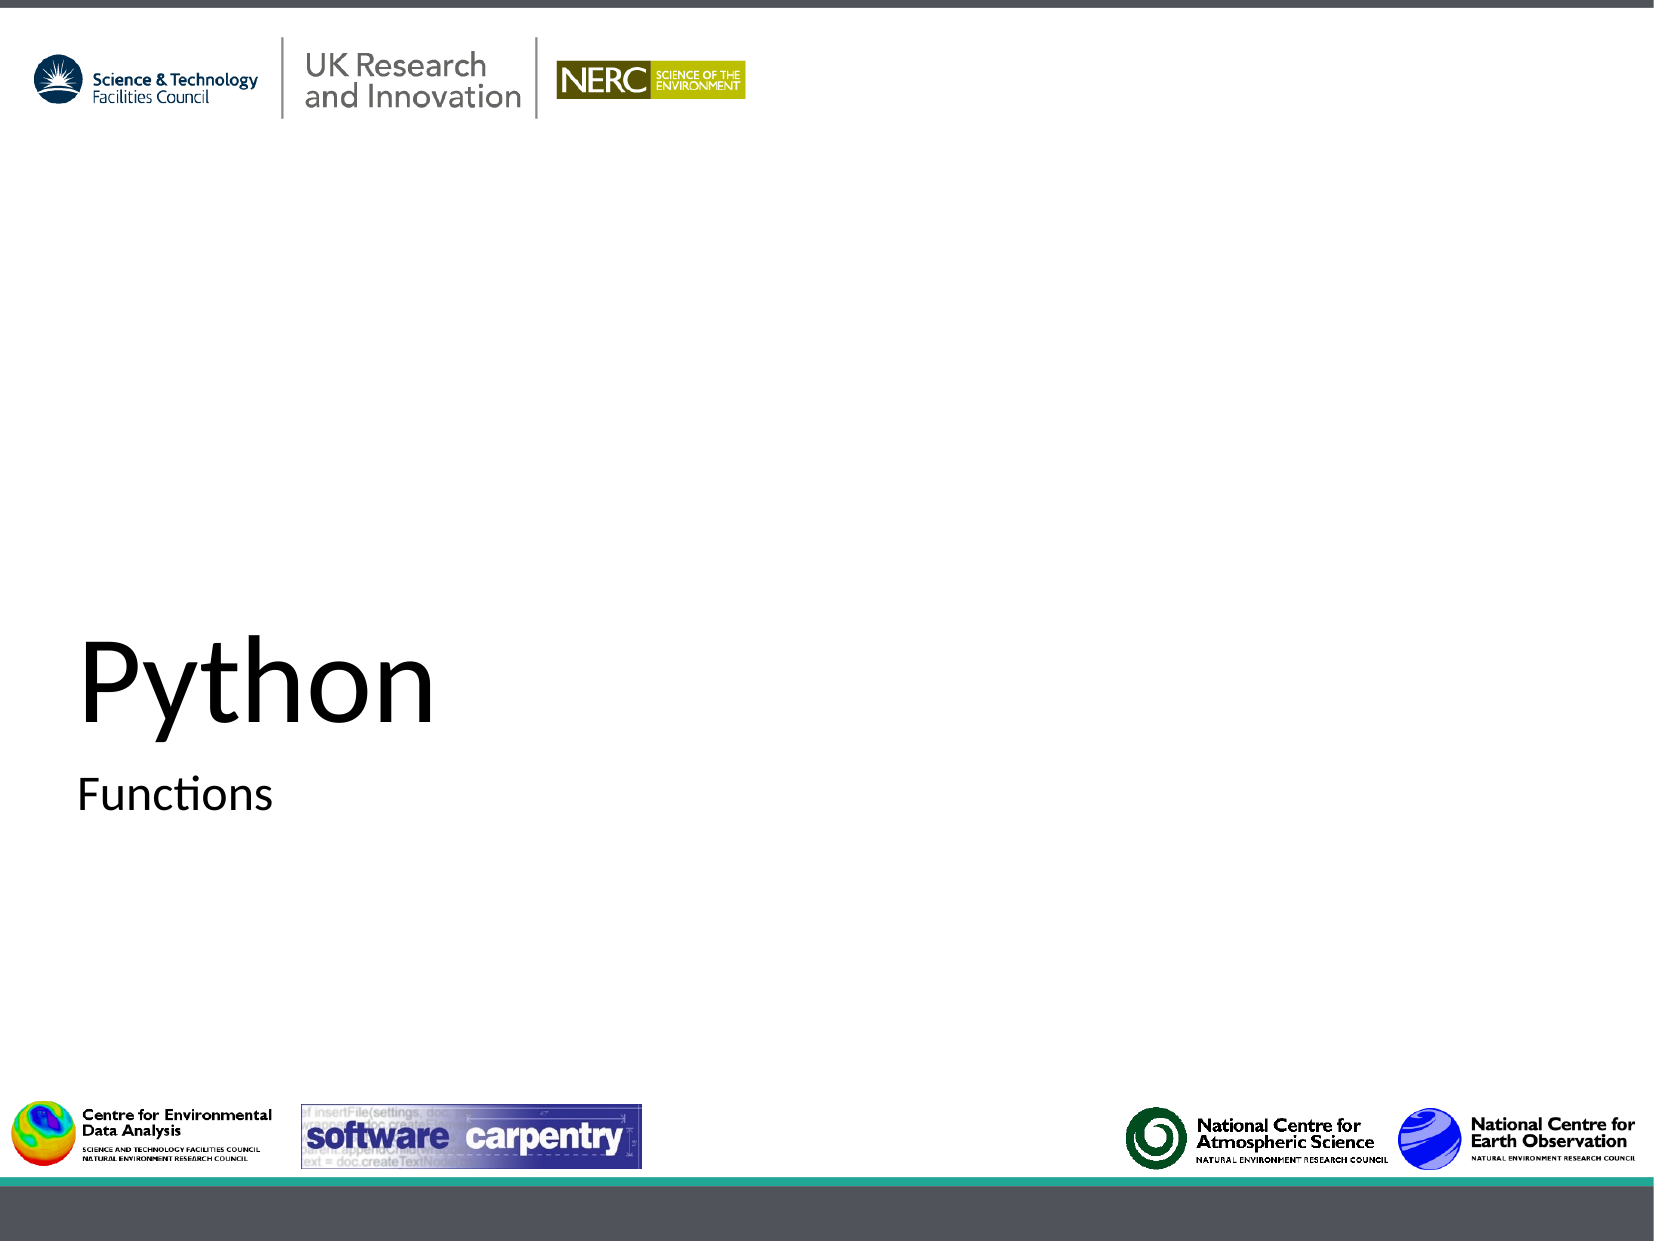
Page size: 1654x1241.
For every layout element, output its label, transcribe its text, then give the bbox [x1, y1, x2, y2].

subtitle Functions [62, 759, 1303, 860]
title Python [62, 601, 1468, 758]
picture [0, 0, 1654, 1241]
